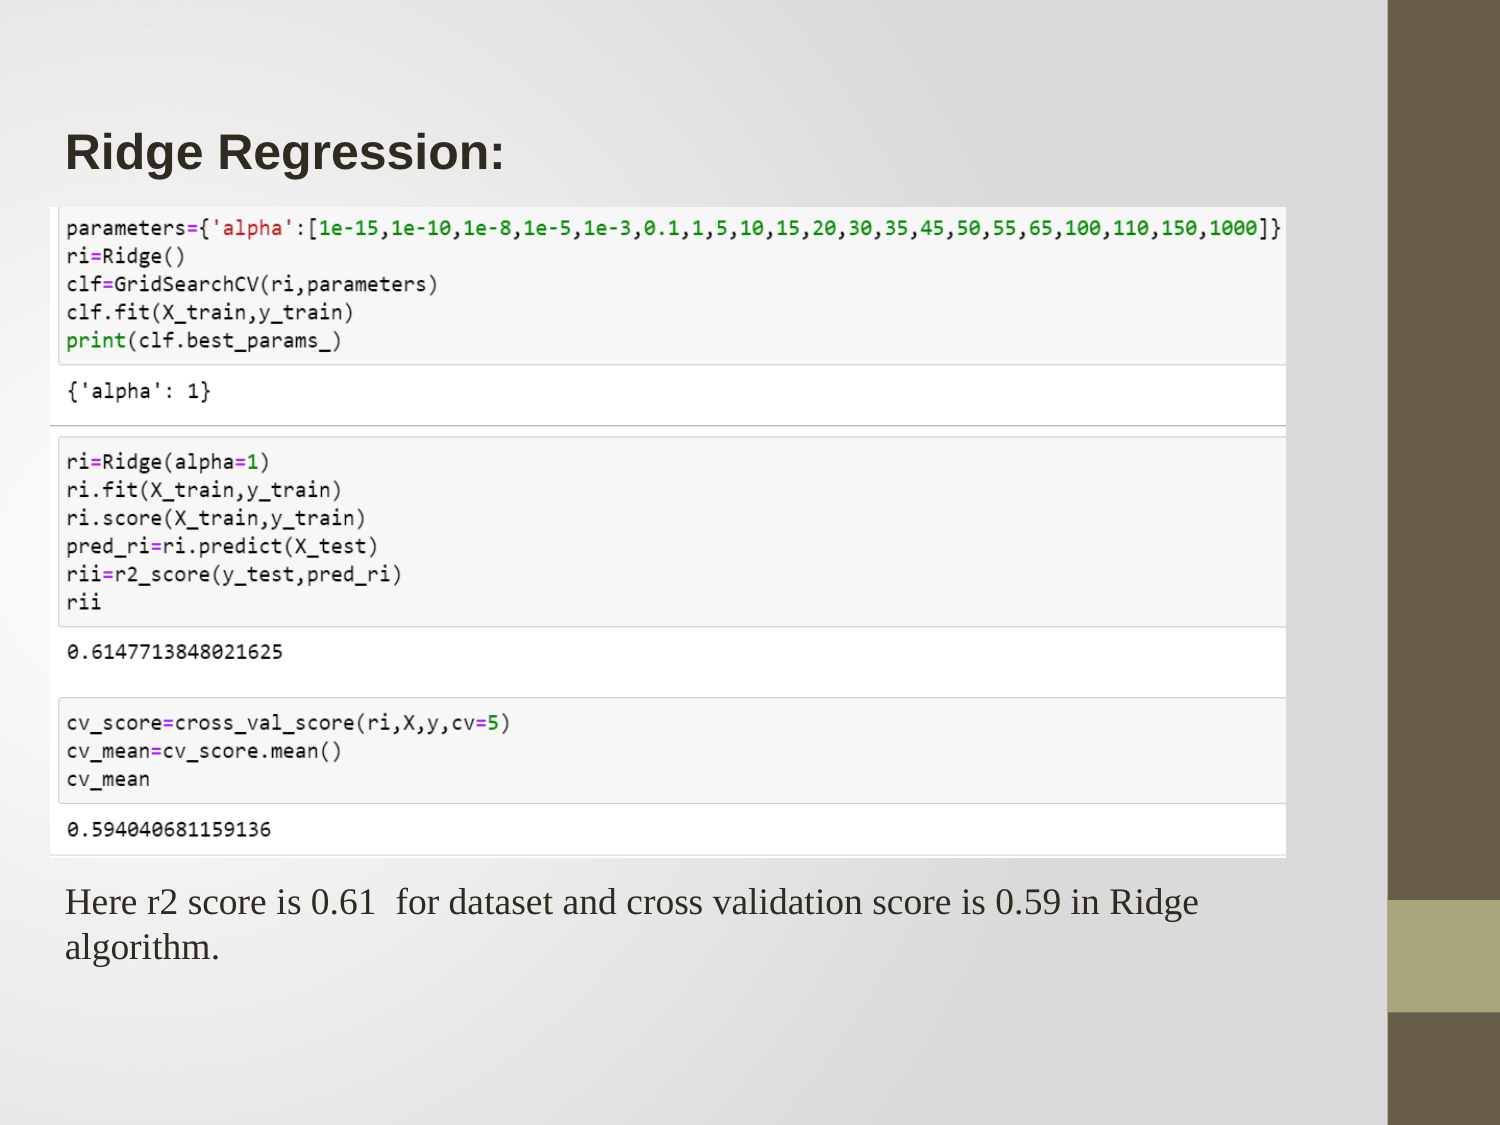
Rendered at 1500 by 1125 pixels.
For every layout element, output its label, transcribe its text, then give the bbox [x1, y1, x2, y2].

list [49, 206, 1286, 858]
text_box Here r2 score is 0.61 for dataset and cross validation score is 0.59 in Ridge algorithm. [50, 824, 1300, 975]
text_box Ridge Regression: [50, 112, 1288, 188]
